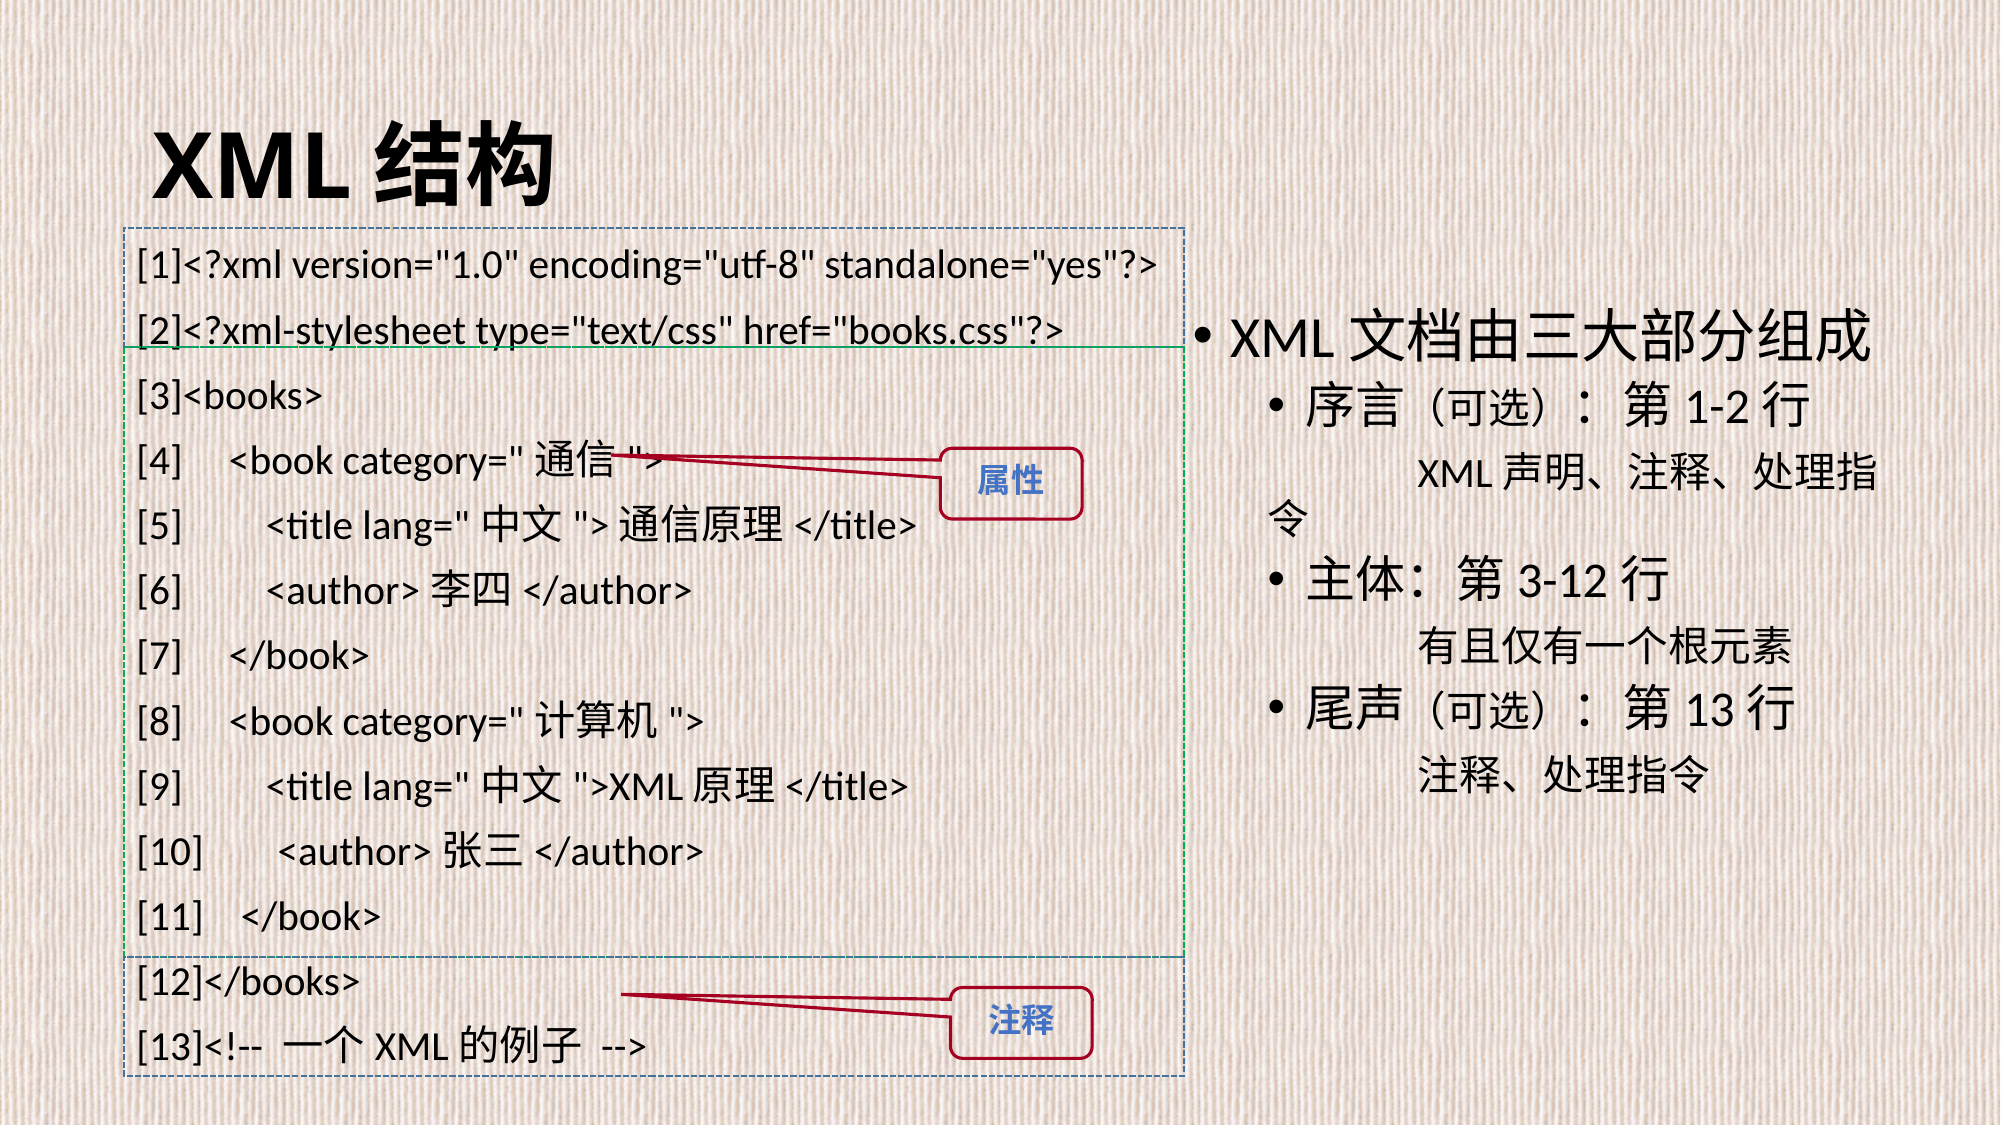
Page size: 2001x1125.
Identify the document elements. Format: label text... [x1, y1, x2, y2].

title XML结构 [137, 59, 1863, 278]
text_box [123, 227, 1185, 347]
list XML文档由三大部分组成 序言（可选）：第1-2行 XML声明、注释、处理指令 主体：第3-12行 有且仅有一个根元素 尾声（可选）：第13行 注释、处理指令 [1222, 299, 1910, 1014]
text_box [1]<?xml version="1.0" encoding="utf-8" standalone="yes"?> [2]<?xml-stylesheet type="text/css" href="books.css"?> [3]<books> [4] <book category="通信"> [5] <title lang="中文">通信原理</title> [6] <author>李四</author> [7] </book> [8] <book category="计算机"> [9] <title lang="中文">XML原理</title> [10] <author>张三</author> [11] </book> [12]</books> [13]<!-- 一个XML的例子 --> [121, 235, 1222, 1081]
picture [0, 0, 2001, 1125]
text_box [123, 346, 1185, 956]
text_box [123, 956, 1185, 1077]
